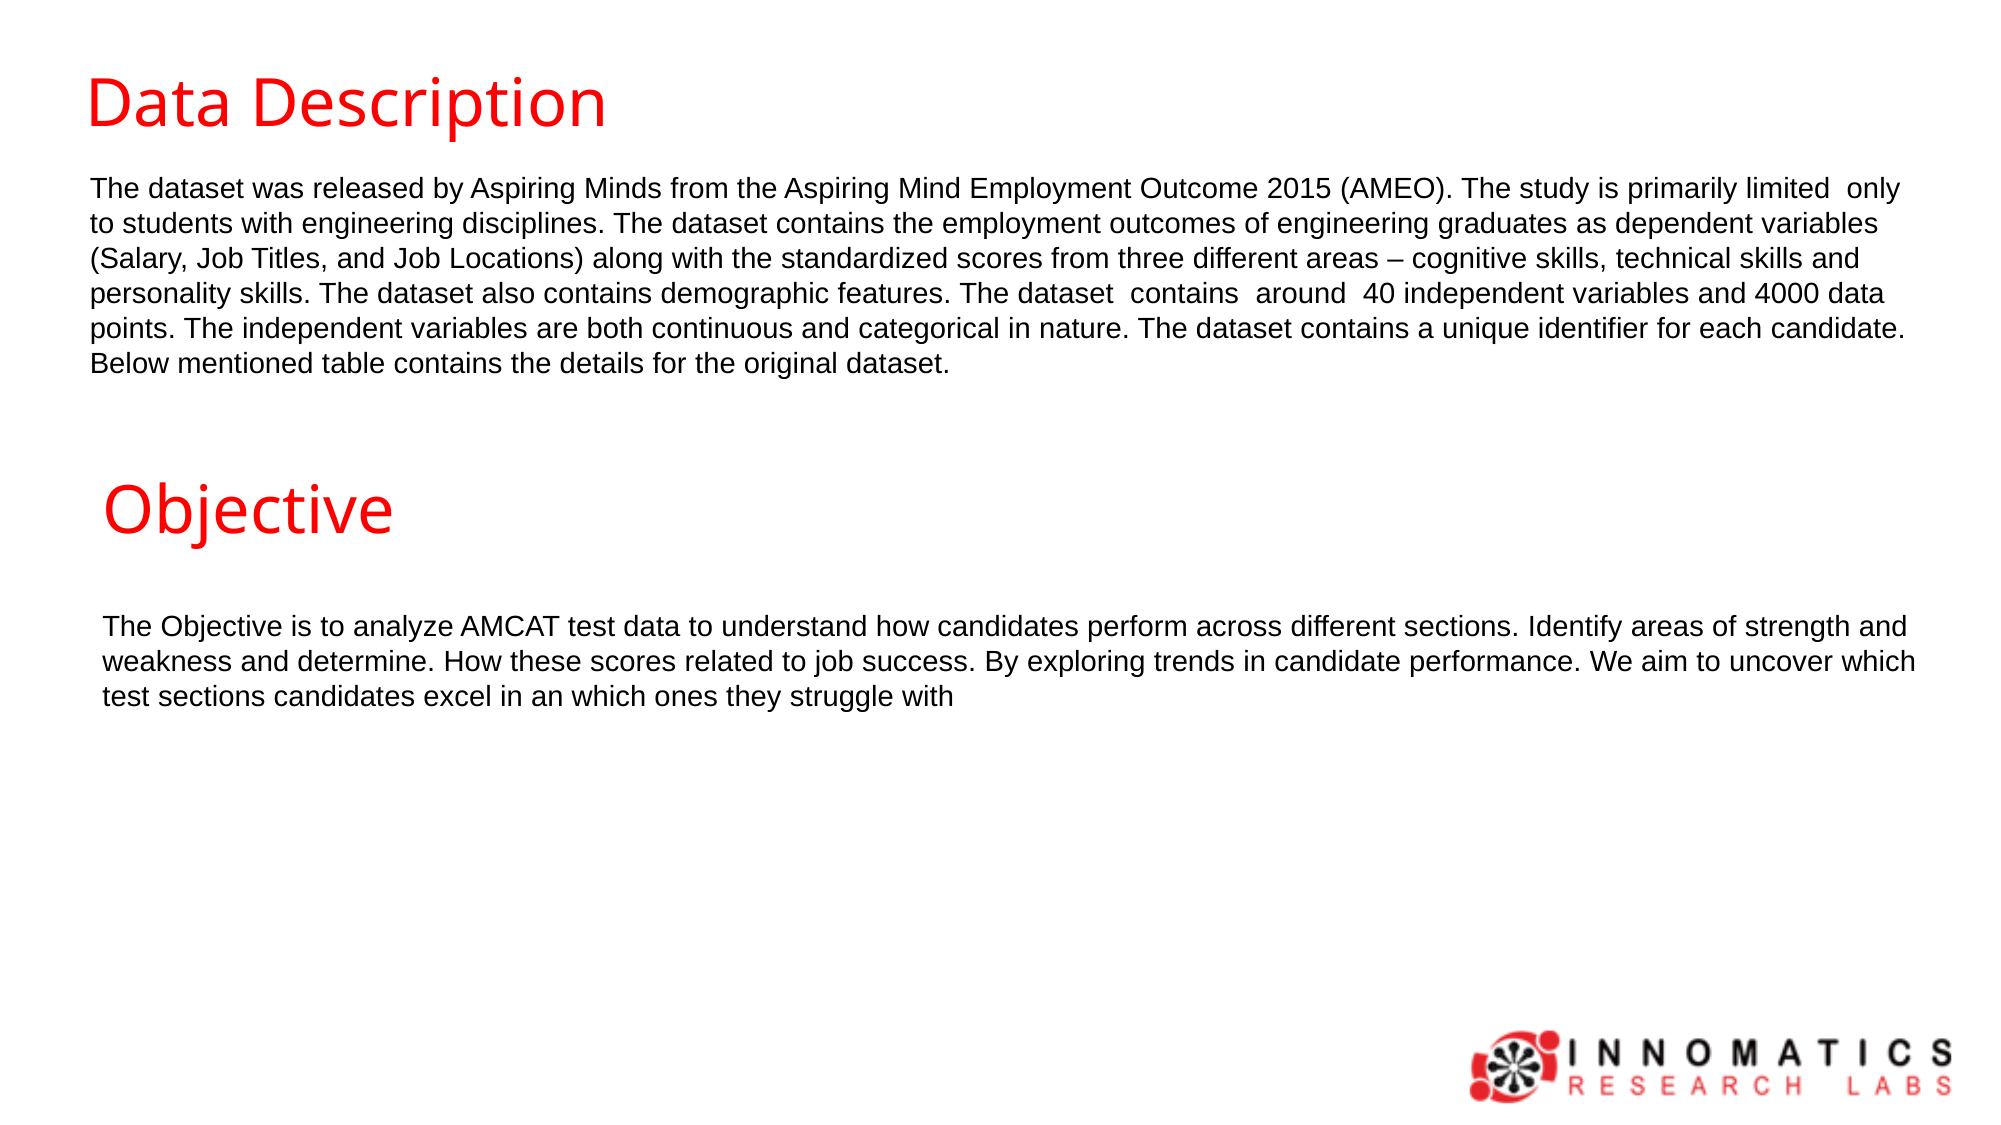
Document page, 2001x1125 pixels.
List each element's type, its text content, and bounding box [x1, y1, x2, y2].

text_box Objective [87, 474, 1089, 554]
picture [1445, 1014, 1975, 1125]
text_box Data Description [70, 68, 1071, 148]
text_box The Objective is to analyze AMCAT test data to understand how candidates perform across different sections. Identify areas of strength and weakness and determine. How these scores related to job success. By exploring trends in candidate performance. We aim to uncover which test sections candidates excel in an which ones they struggle with [87, 599, 1963, 720]
text_box The dataset was released by Aspiring Minds from the Aspiring Mind Employment Outcome 2015 (AMEO). The study is primarily limited only to students with engineering disciplines. The dataset contains the employment outcomes of engineering graduates as dependent variables (Salary, Job Titles, and Job Locations) along with the standardized scores from three different areas – cognitive skills, technical skills and personality skills. The dataset also contains demographic features. The dataset contains around 40 independent variables and 4000 data points. The independent variables are both continuous and categorical in nature. The dataset contains a unique identifier for each candidate. Below mentioned table contains the details for the original dataset. [74, 162, 1950, 387]
